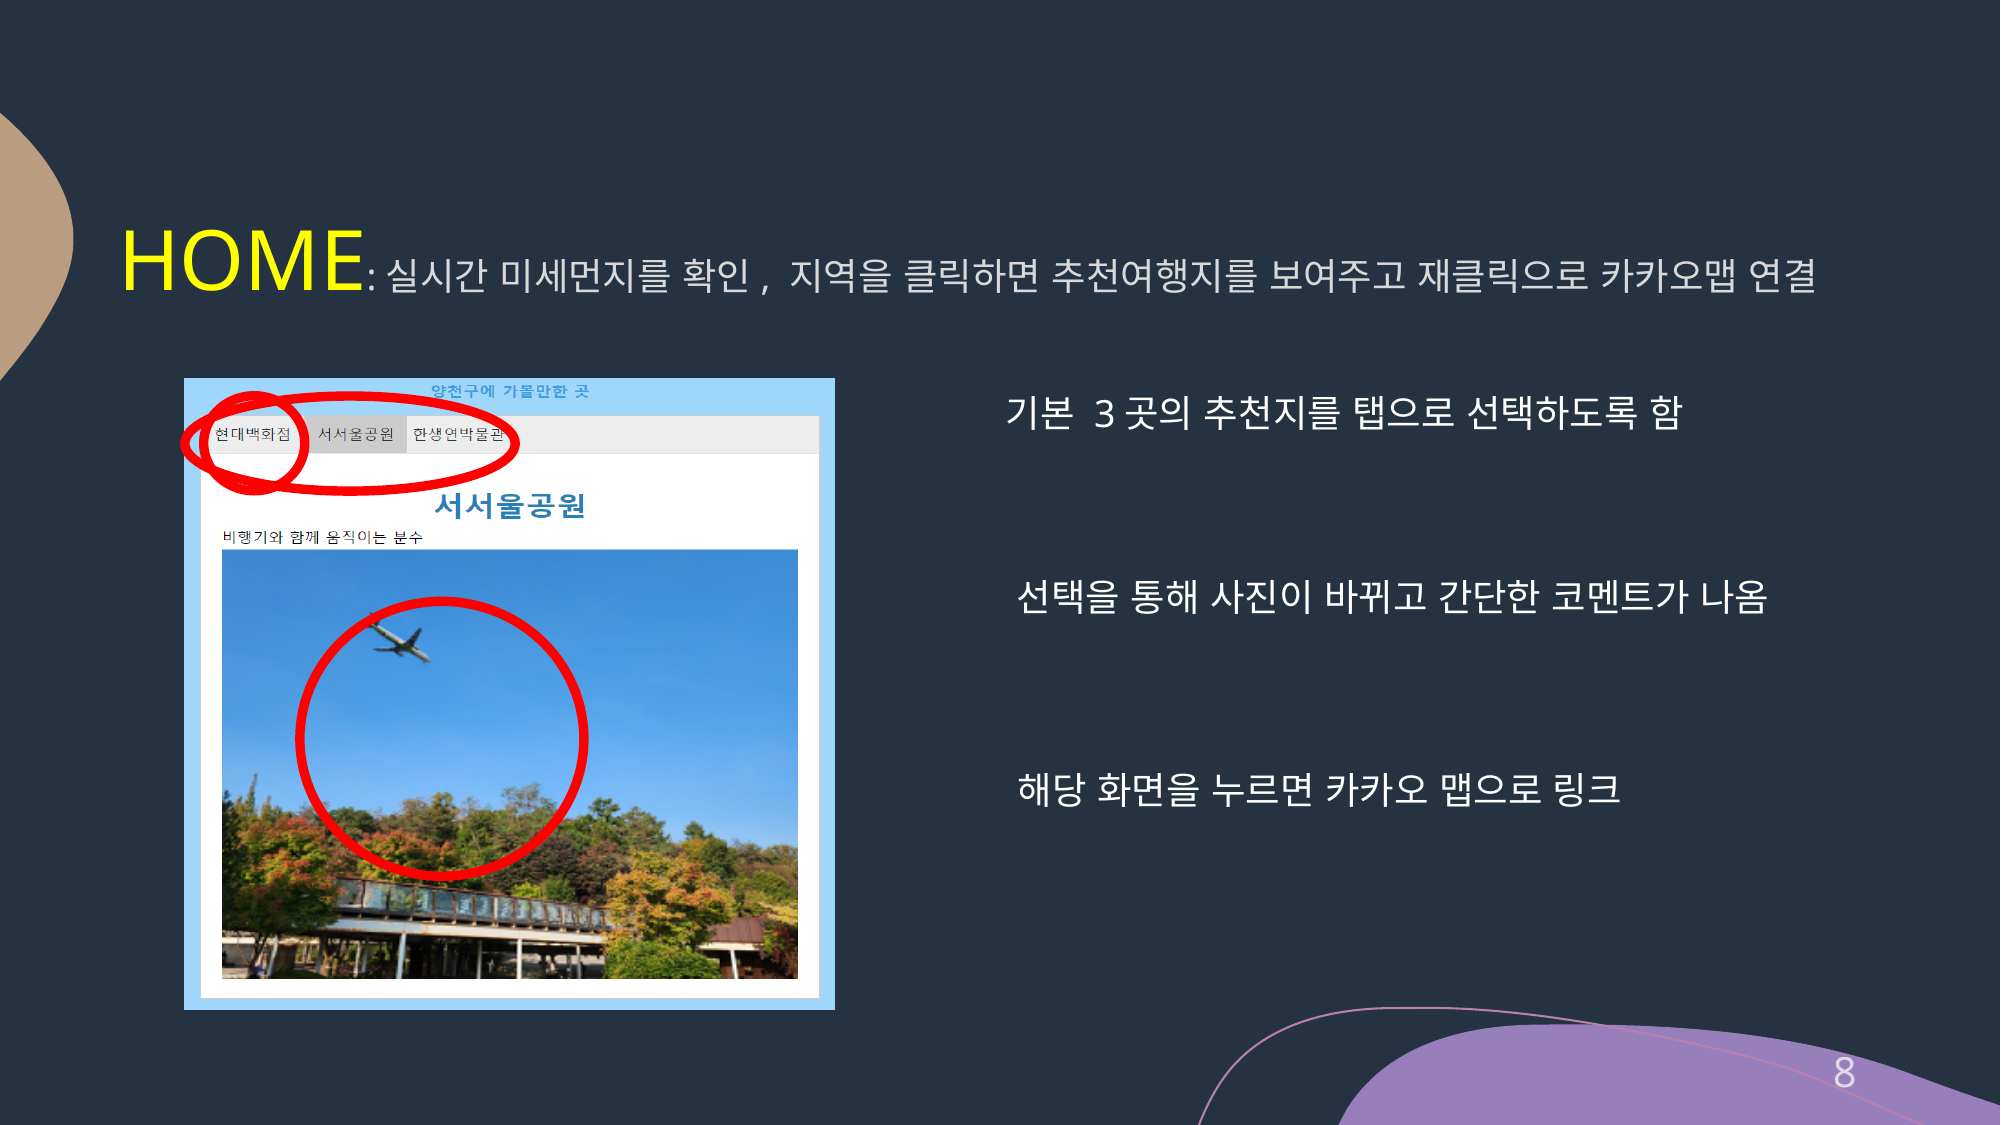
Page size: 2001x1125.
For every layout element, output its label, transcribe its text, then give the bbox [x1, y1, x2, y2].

slide_number 8 [1625, 1042, 1875, 1103]
text_box 해당 화면을 누르면 카카오 맵으로 링크 [1003, 759, 1648, 820]
picture [184, 378, 835, 1010]
text_box 선택을 통해 사진이 바뀌고 간단한 코멘트가 나옴 [1002, 566, 1785, 627]
text_box HOME:실시간 미세먼지를 확인, 지역을 클릭하면 추천여행지를 보여주고 재클릭으로 카카오맵 연결 [103, 200, 1833, 315]
text_box 기본 3곳의 추천지를 탭으로 선택하도록 함 [990, 382, 1699, 443]
